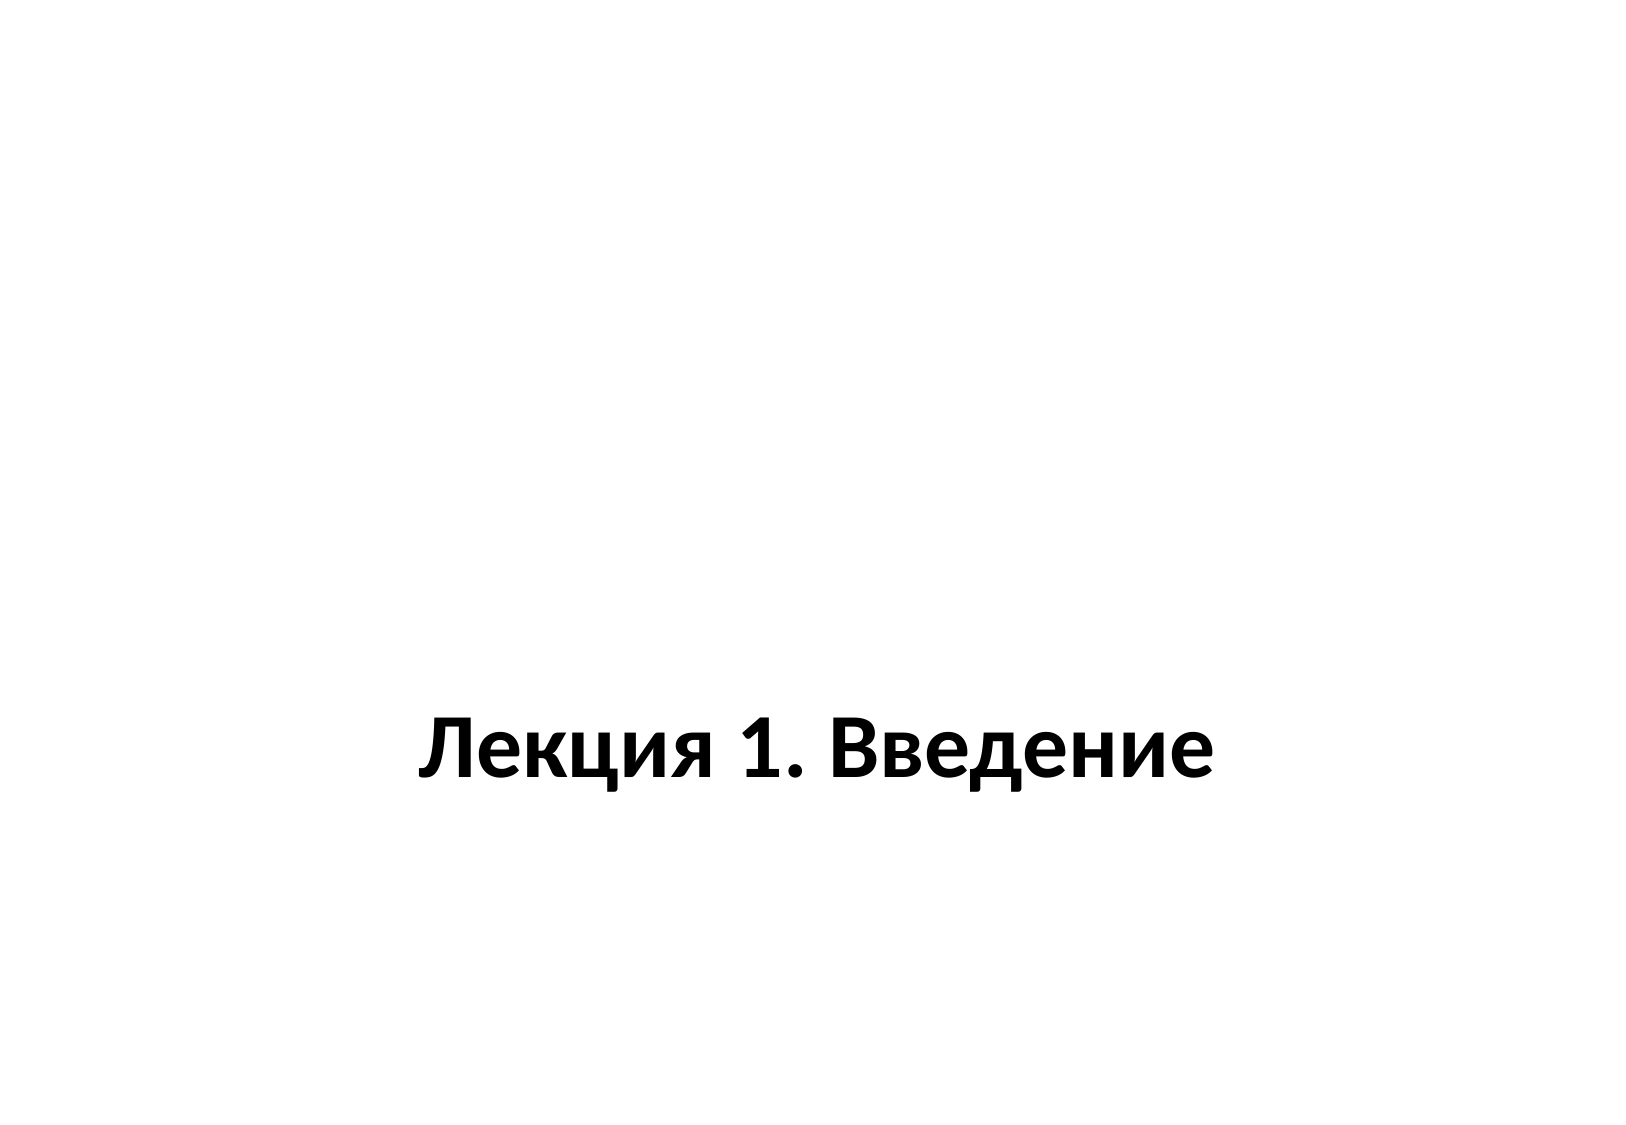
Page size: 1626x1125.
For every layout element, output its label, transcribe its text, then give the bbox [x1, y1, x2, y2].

title Лекция 1. Введение [127, 568, 1509, 804]
